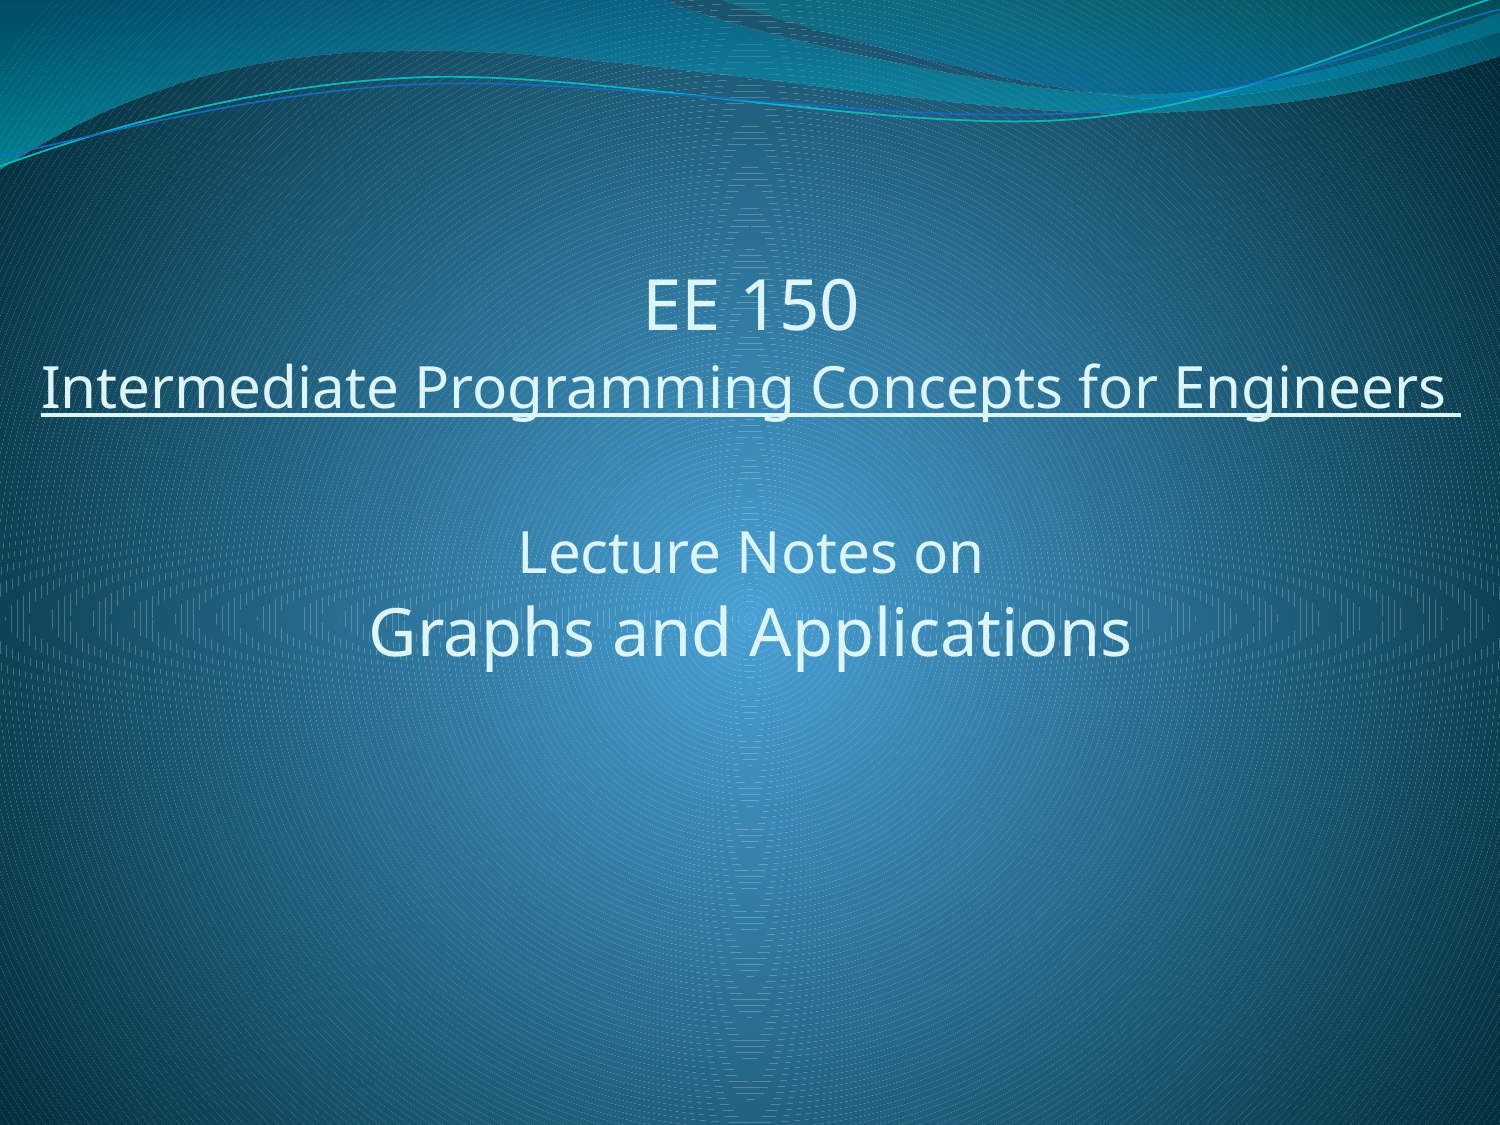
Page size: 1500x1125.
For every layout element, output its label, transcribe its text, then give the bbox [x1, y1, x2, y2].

subtitle EE 150 Intermediate Programming Concepts for Engineers Lecture Notes on Graphs and Applications [37, 262, 1468, 963]
